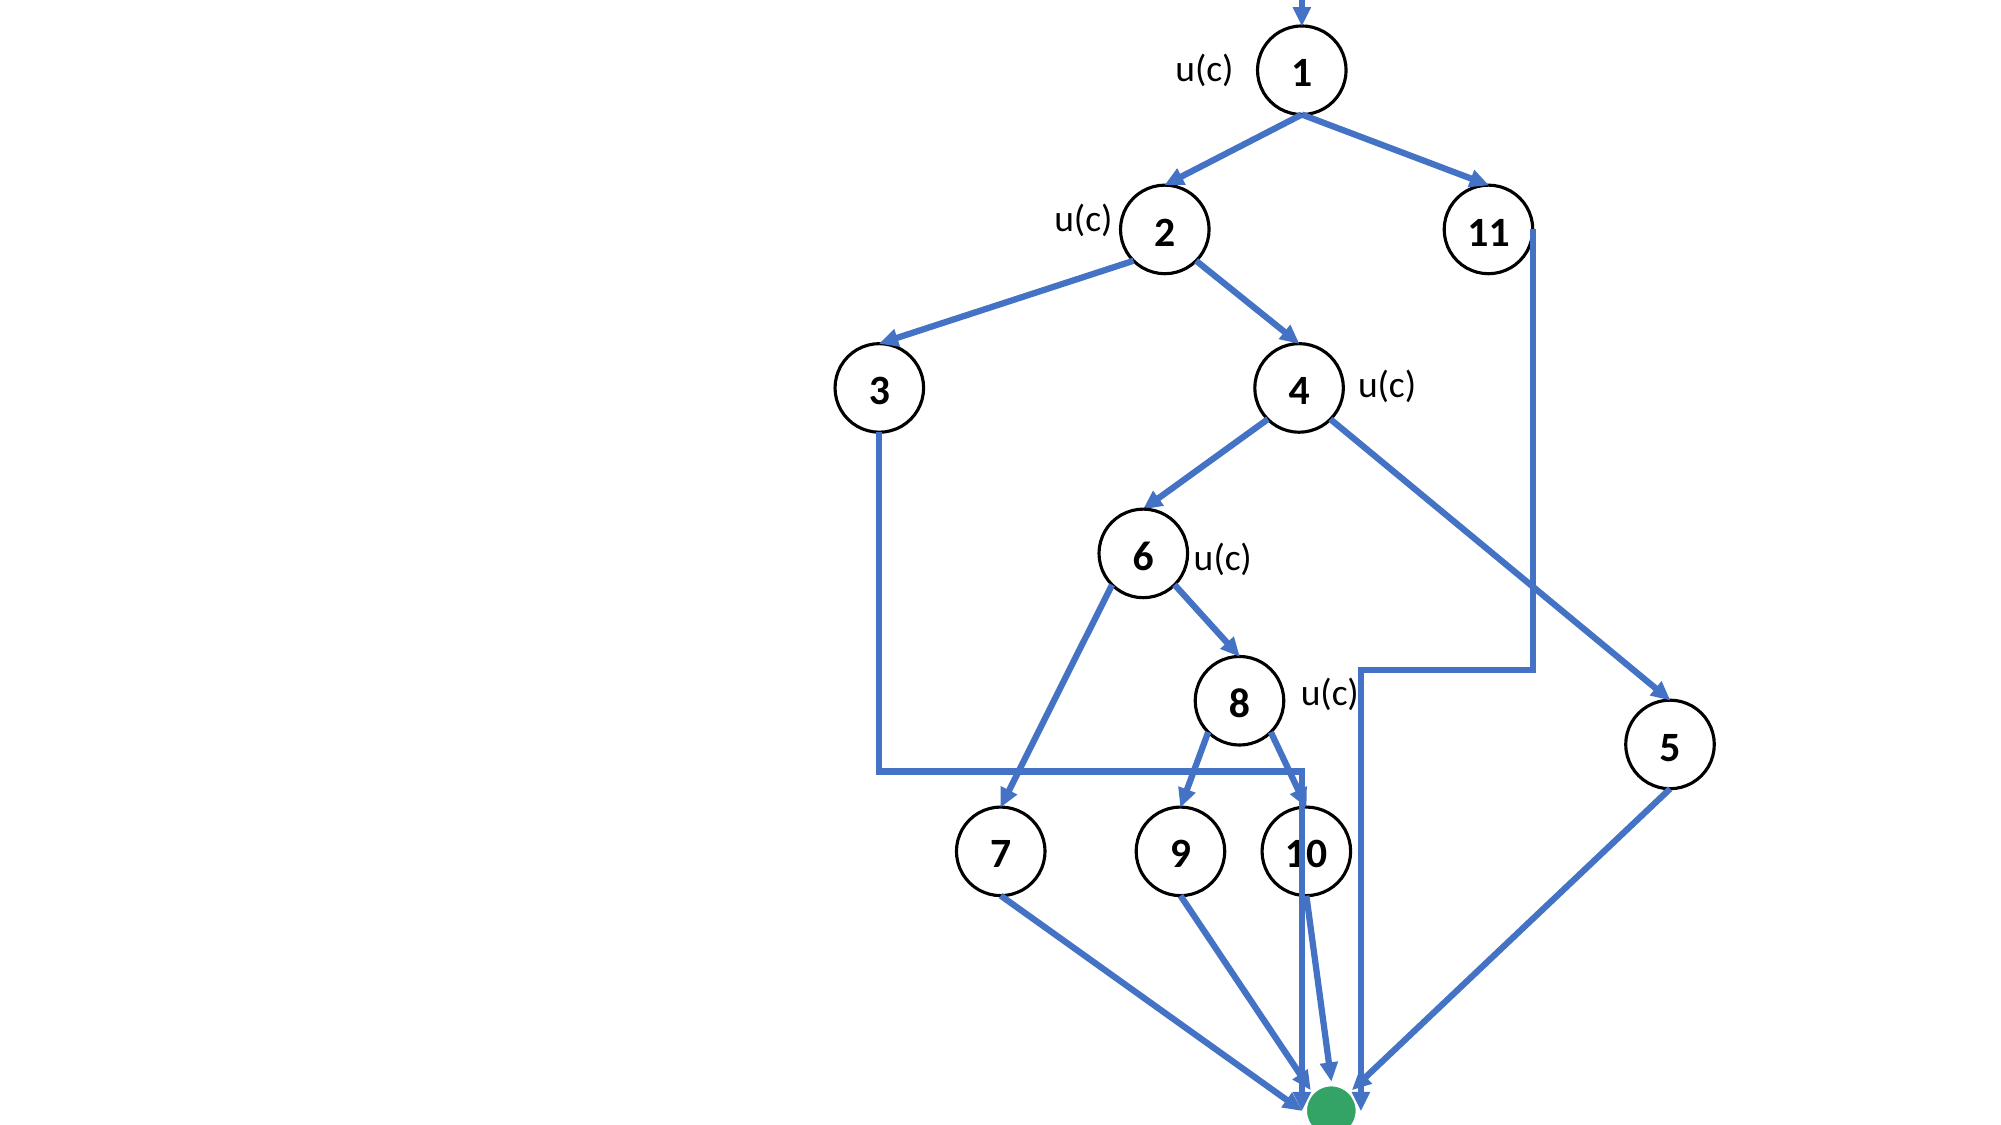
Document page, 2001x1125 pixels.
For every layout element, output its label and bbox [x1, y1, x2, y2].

text_box [835, 0, 1715, 1125]
